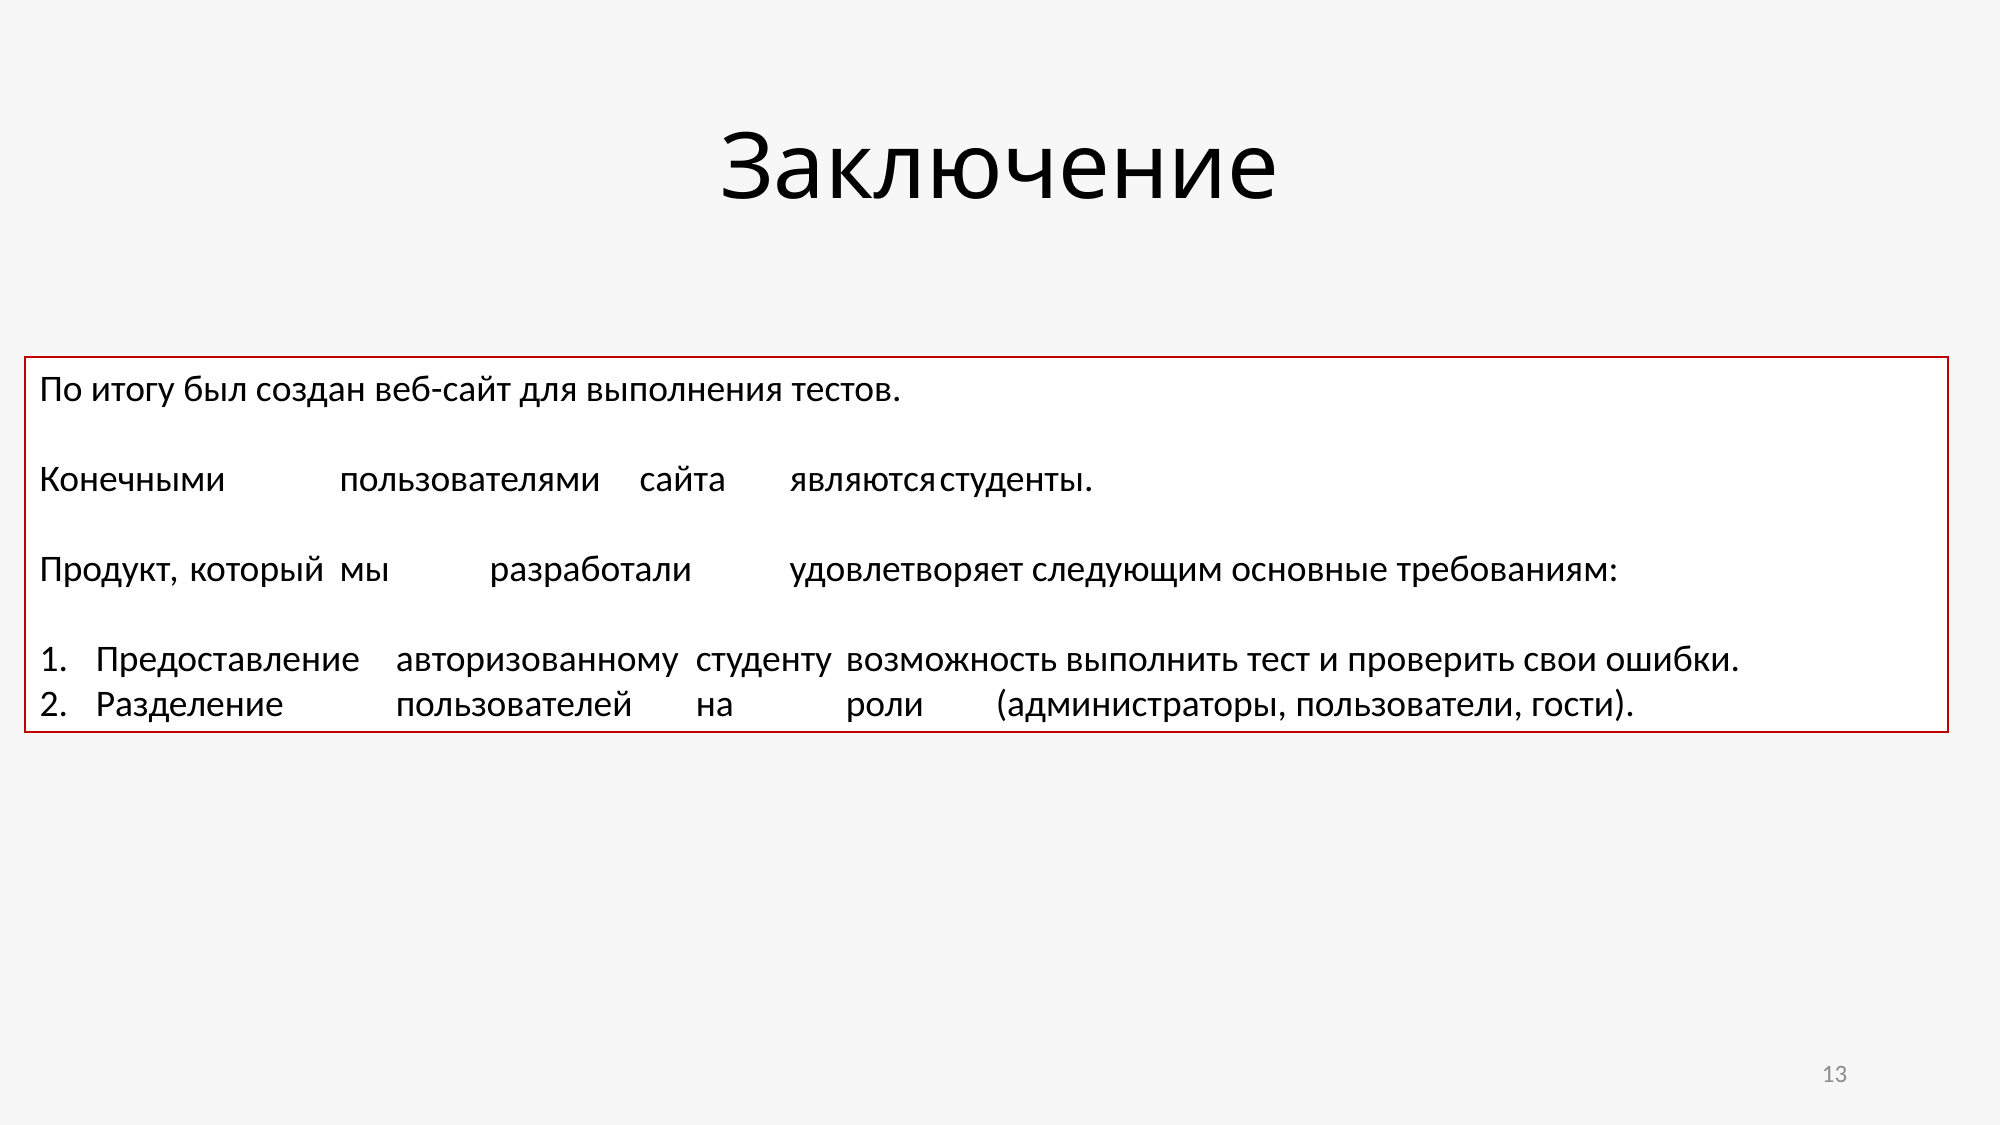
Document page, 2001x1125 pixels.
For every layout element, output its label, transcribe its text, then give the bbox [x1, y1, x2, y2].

text_box По итогу был создан веб-сайт для выполнения тестов. Конечными пользователями сайта являются студенты. Продукт, который мы разработали удовлетворяет следующим основные требованиям: Предоставление авторизованному студенту возможность выполнить тест и проверить свои ошибки. Разделение пользователей на роли (администраторы, пользователи, гости). [24, 356, 1949, 733]
title Заключение [137, 59, 1863, 278]
slide_number 13 [1412, 1042, 1863, 1103]
